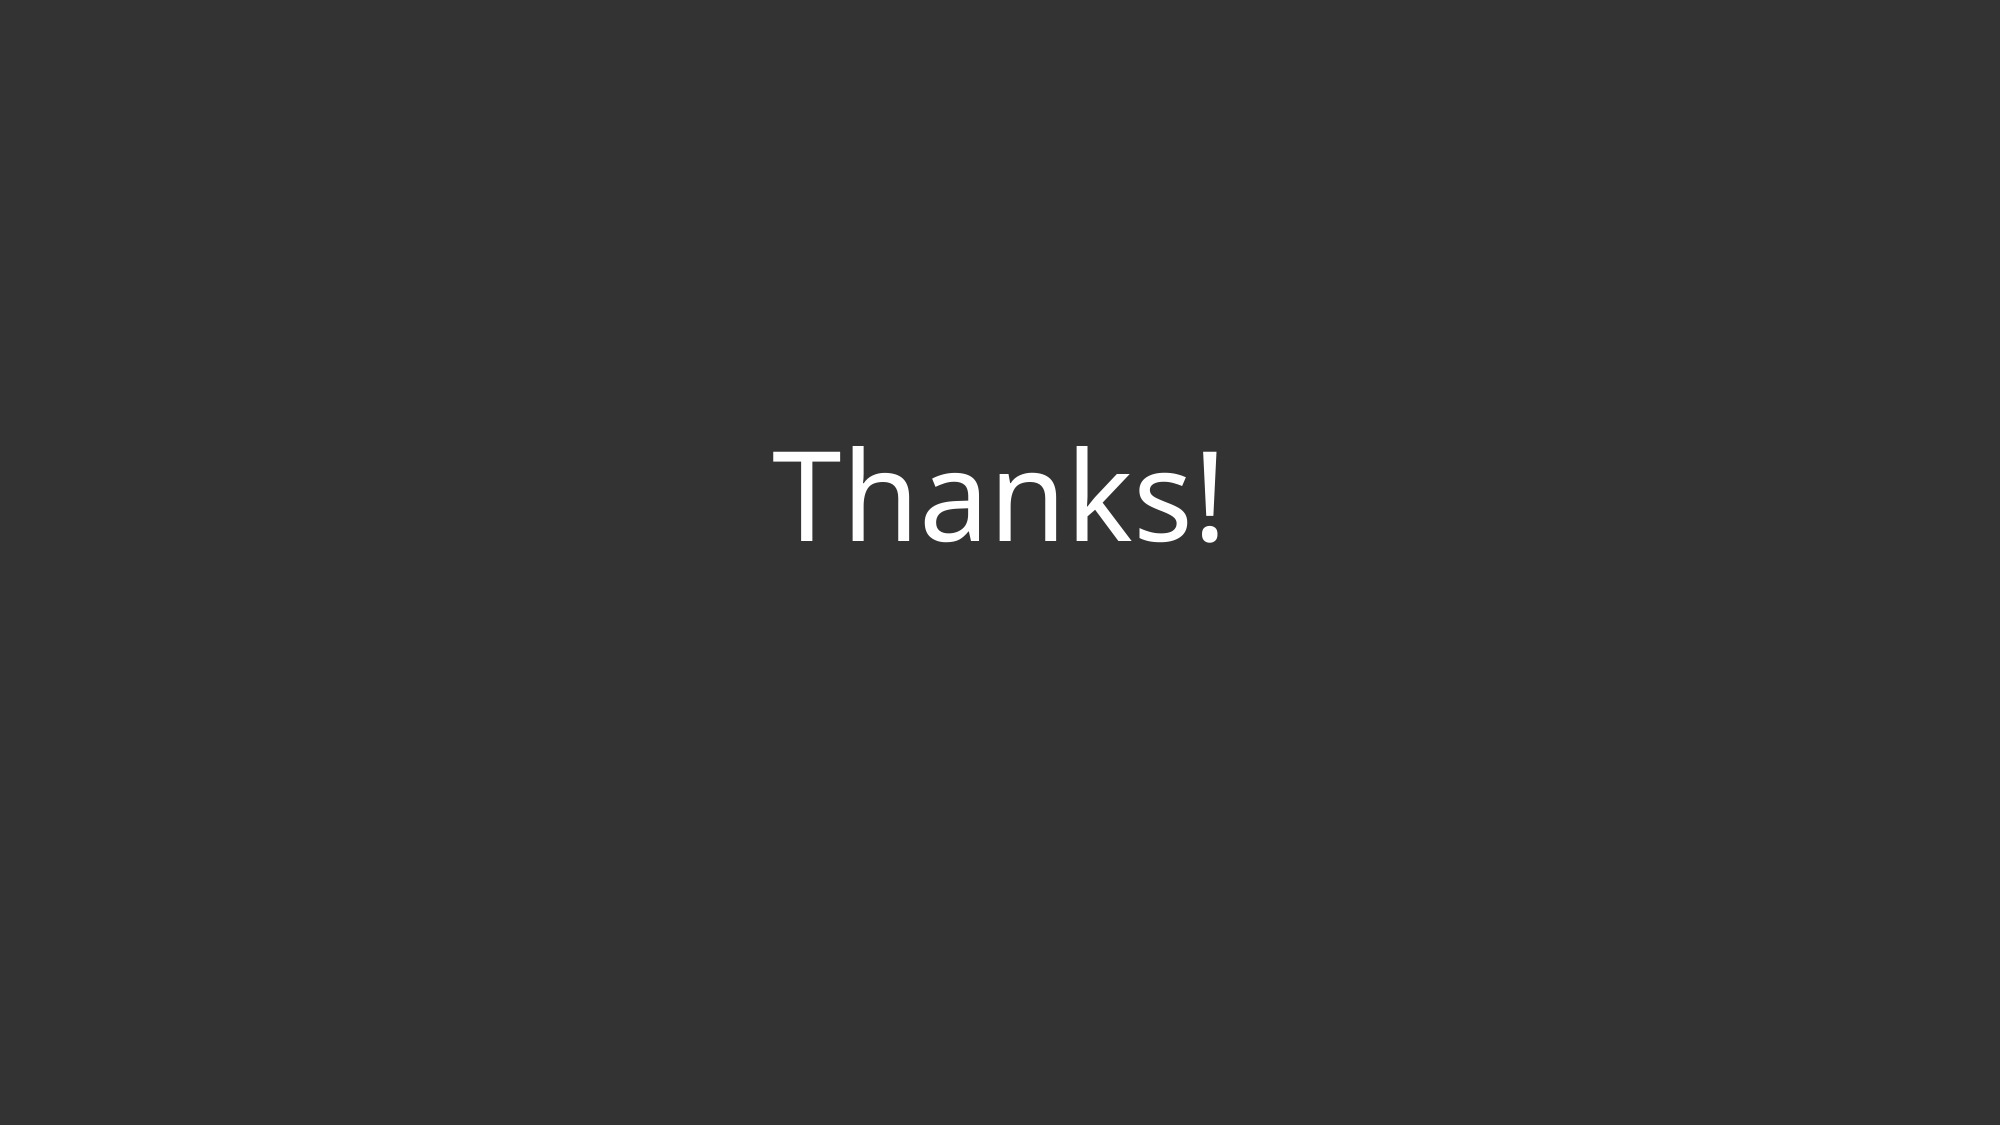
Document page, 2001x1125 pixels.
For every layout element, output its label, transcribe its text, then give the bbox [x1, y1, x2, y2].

title Thanks! [249, 184, 1750, 577]
